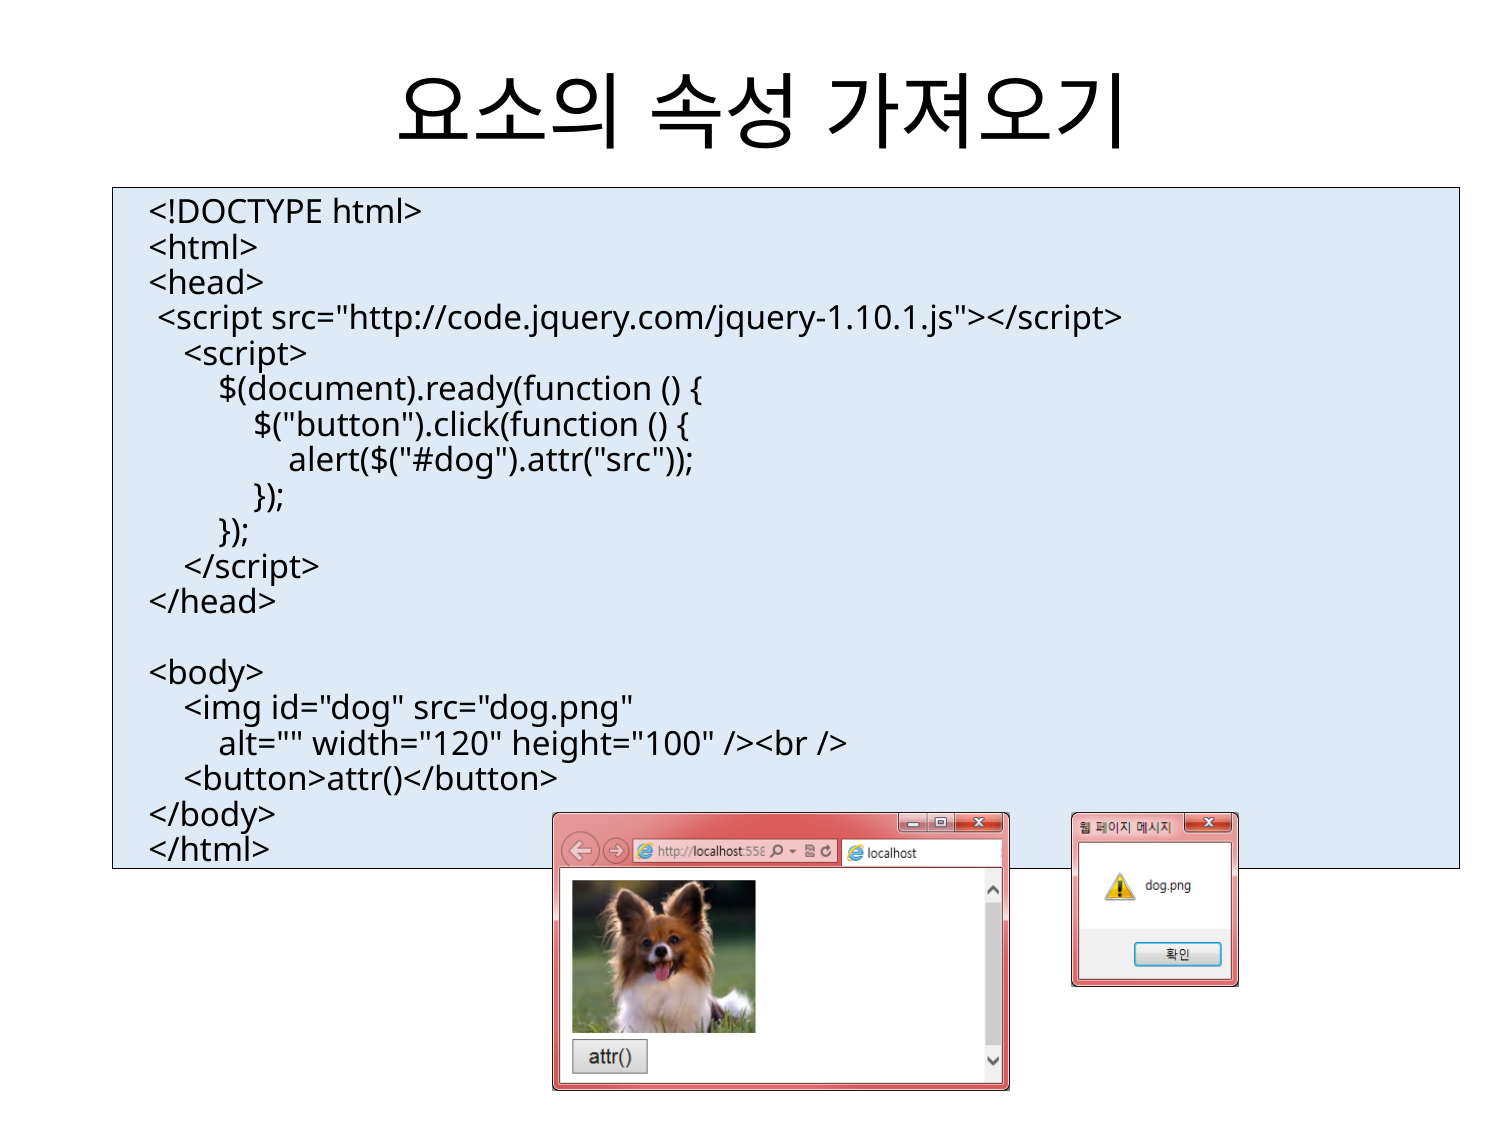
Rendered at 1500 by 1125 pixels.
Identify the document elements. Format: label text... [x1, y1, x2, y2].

text_box <!DOCTYPE html> <html> <head> <script src="http://code.jquery.com/jquery-1.10.1.js"></script> <script> $(document).ready(function () { $("button").click(function () { alert($("#dog").attr("src")); }); }); </script> </head> <body> <img id="dog" src="dog.png" alt="" width="120" height="100" /><br /> <button>attr()</button> </body> </html> [112, 187, 1460, 869]
picture [552, 812, 1010, 1092]
title 요소의 속성 가져오기 [64, 62, 1463, 157]
picture [1071, 812, 1239, 987]
